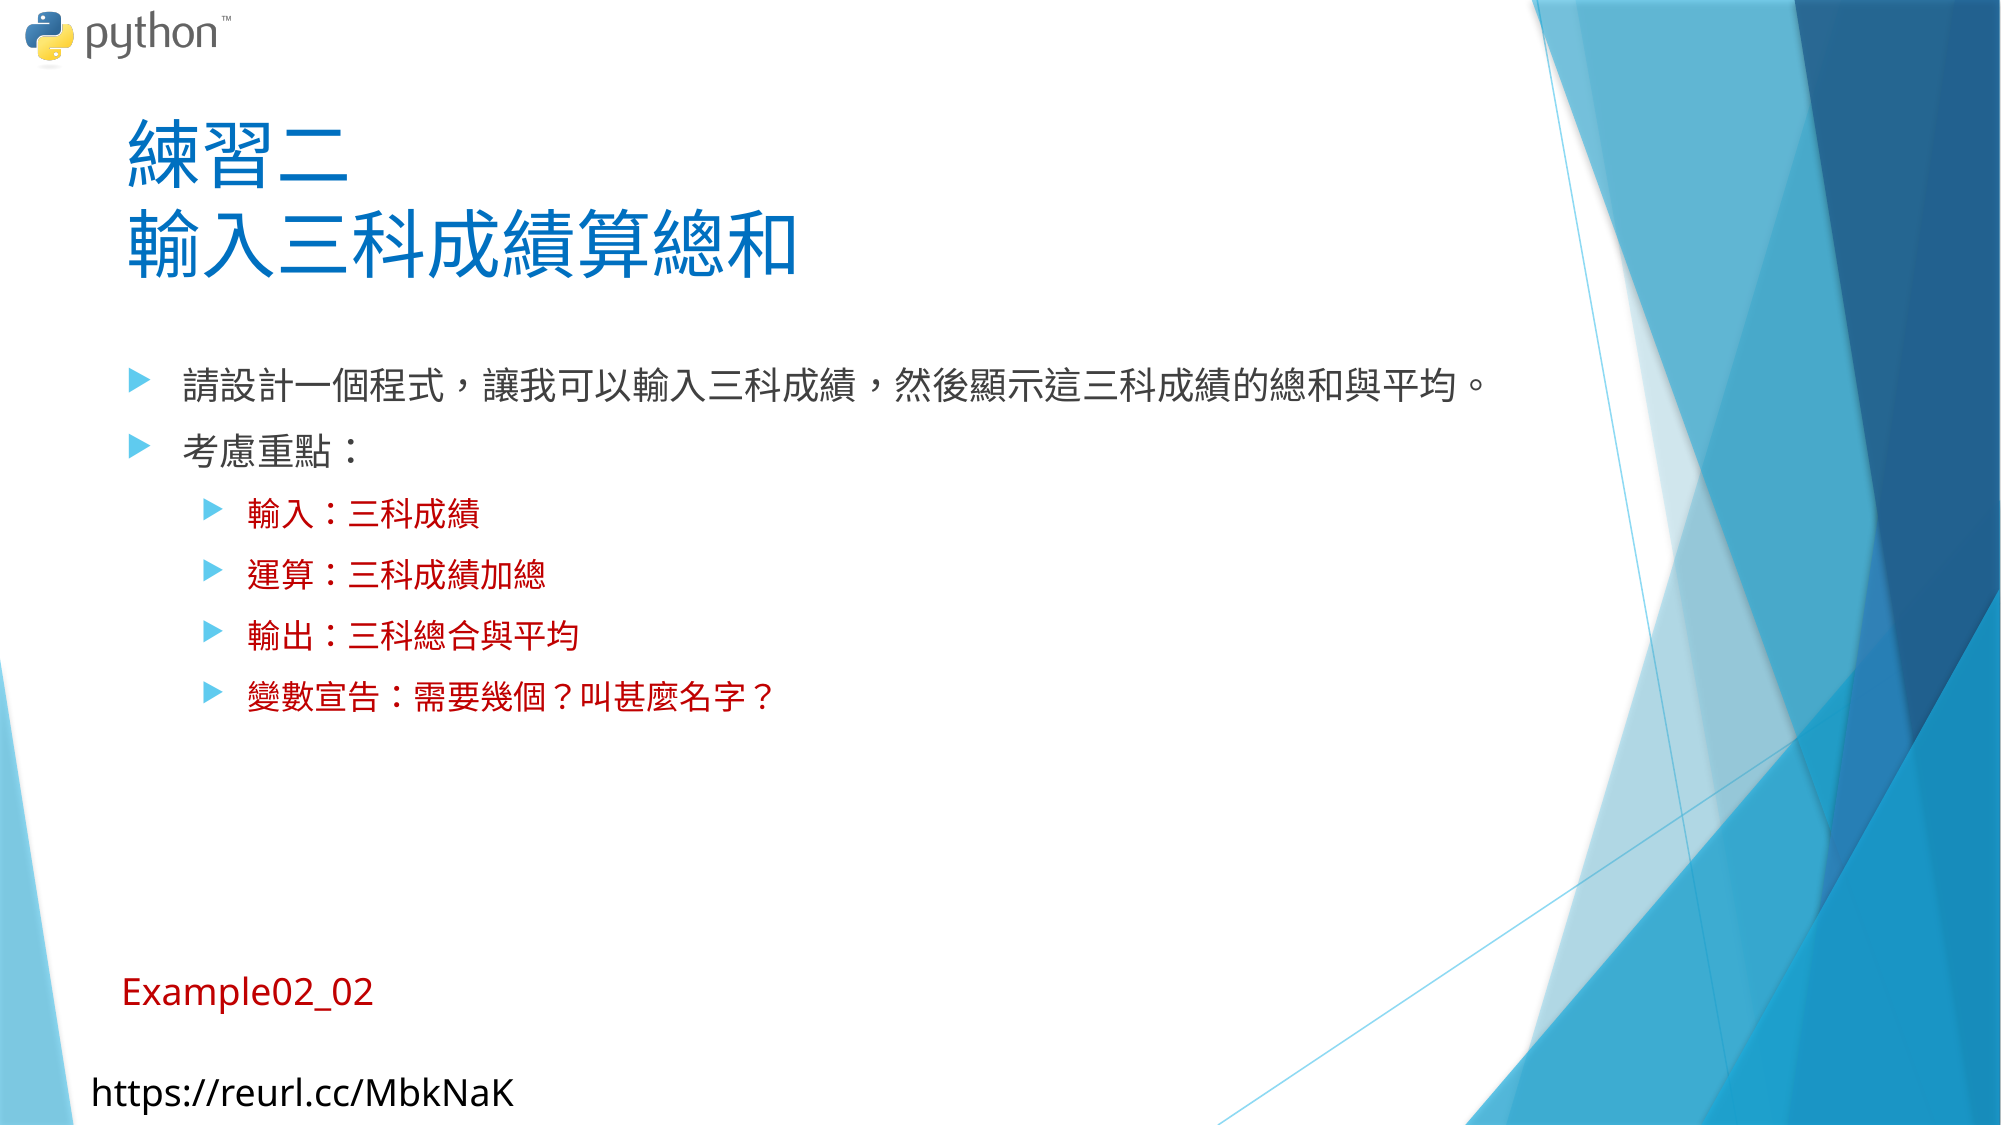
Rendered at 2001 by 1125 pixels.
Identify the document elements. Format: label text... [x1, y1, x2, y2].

picture [23, 9, 233, 71]
text_box Example02_02 [106, 960, 390, 1021]
list 請設計一個程式，讓我可以輸入三科成績，然後顯示這三科成績的總和與平均。 考慮重點： 輸入：三科成績 運算：三科成績加總 輸出：三科總合與平均 變數宣告：需要幾個？叫甚麼名字？ [111, 354, 1522, 992]
title 練習二 輸入三科成績算總和 [111, 99, 1522, 317]
